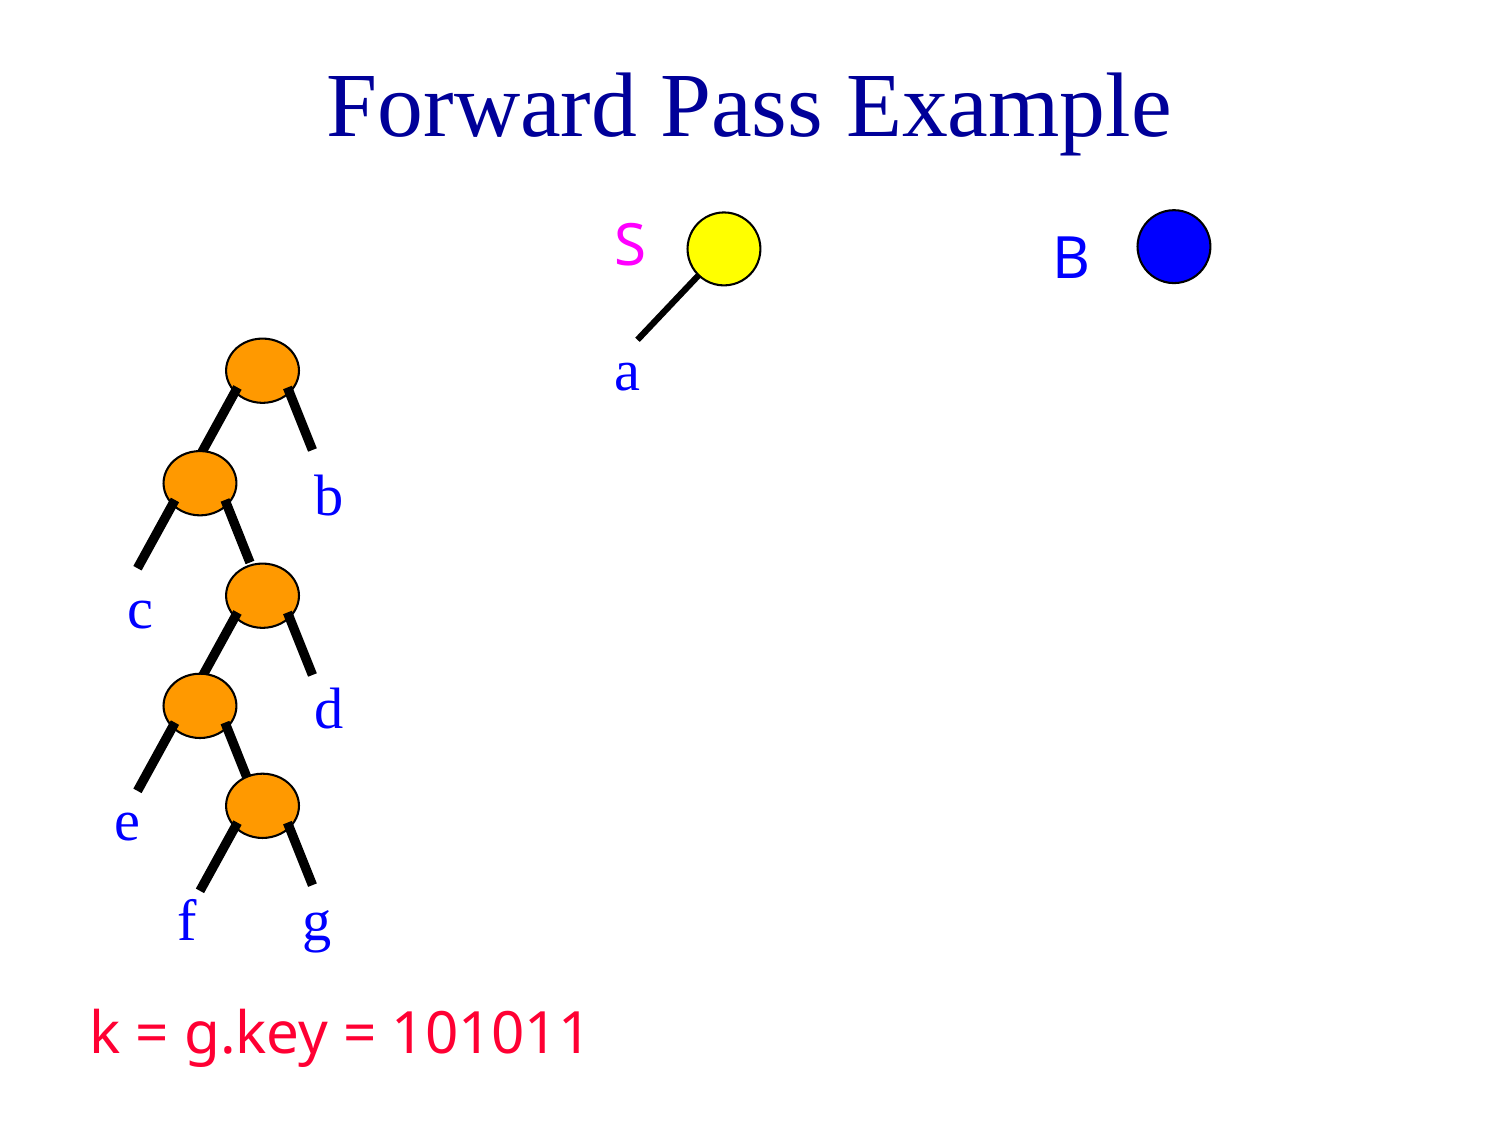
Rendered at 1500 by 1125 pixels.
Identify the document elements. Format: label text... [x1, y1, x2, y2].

text_box k = g.key = 101011 [74, 987, 888, 1073]
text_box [99, 338, 376, 961]
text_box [599, 199, 761, 411]
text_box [1037, 209, 1211, 298]
title Forward Pass Example [112, 24, 1388, 175]
